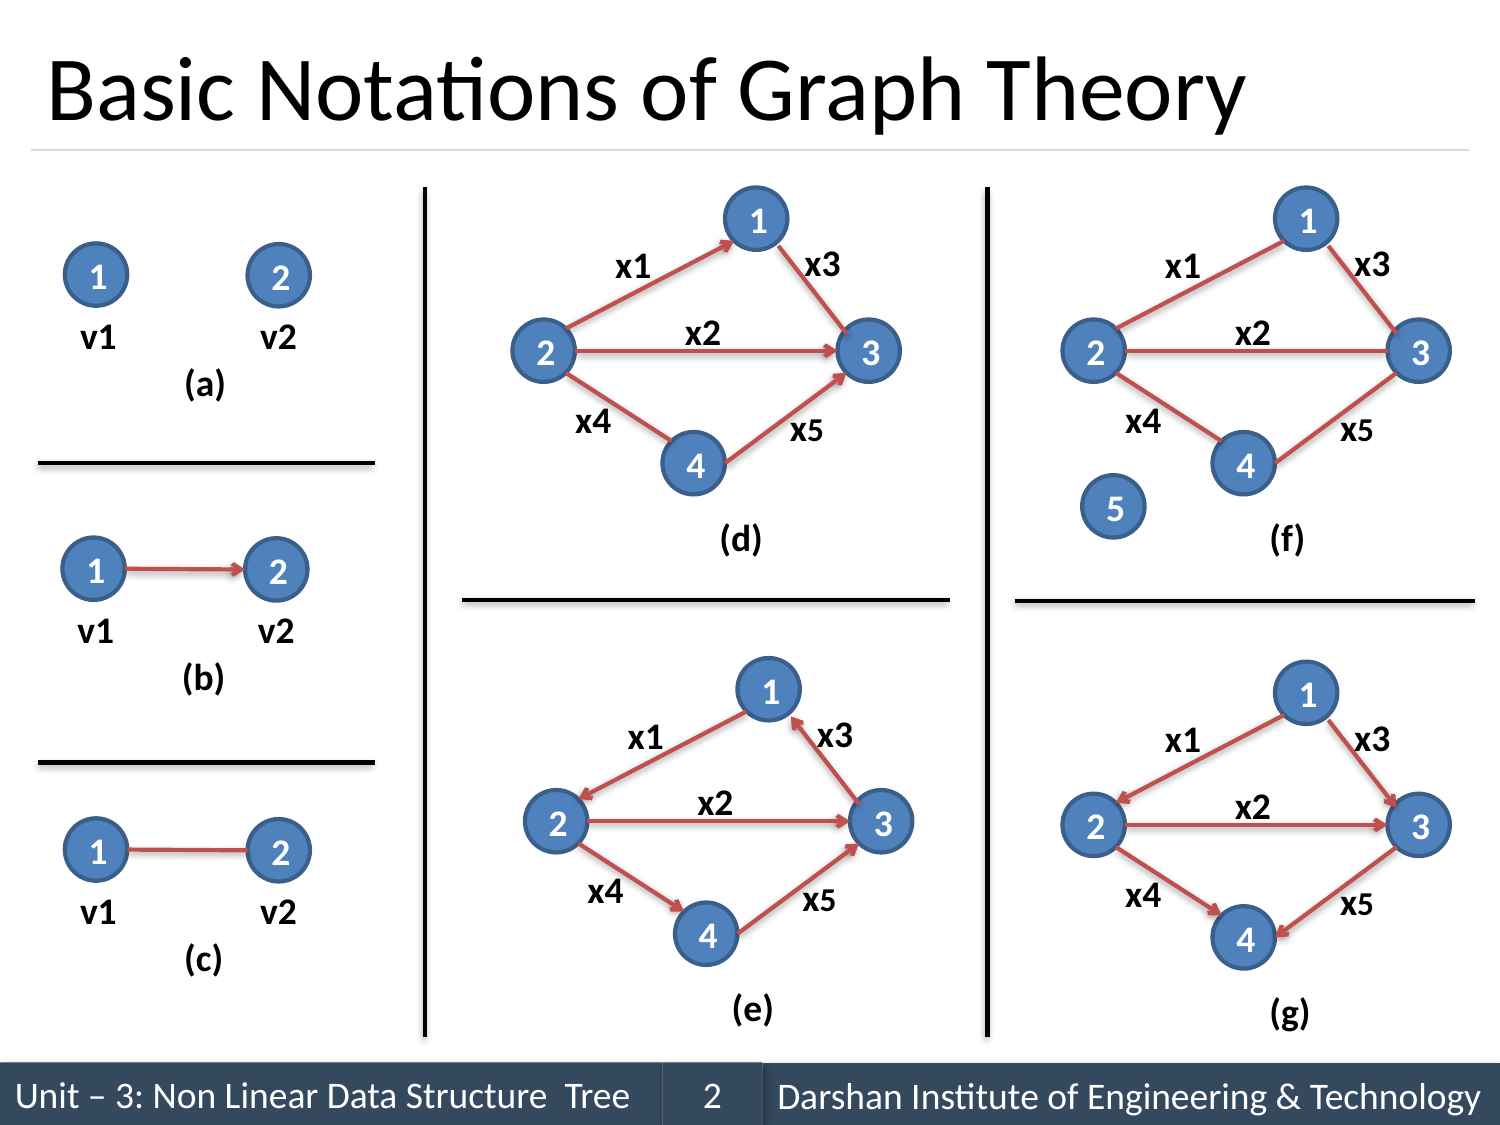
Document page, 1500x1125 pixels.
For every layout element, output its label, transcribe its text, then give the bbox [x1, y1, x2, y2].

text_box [1062, 661, 1451, 1042]
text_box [1062, 187, 1451, 568]
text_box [64, 243, 313, 413]
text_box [524, 657, 913, 1038]
title Basic Notations of Graph Theory [31, 17, 1469, 150]
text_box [512, 187, 901, 568]
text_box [62, 537, 311, 707]
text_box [64, 818, 313, 988]
